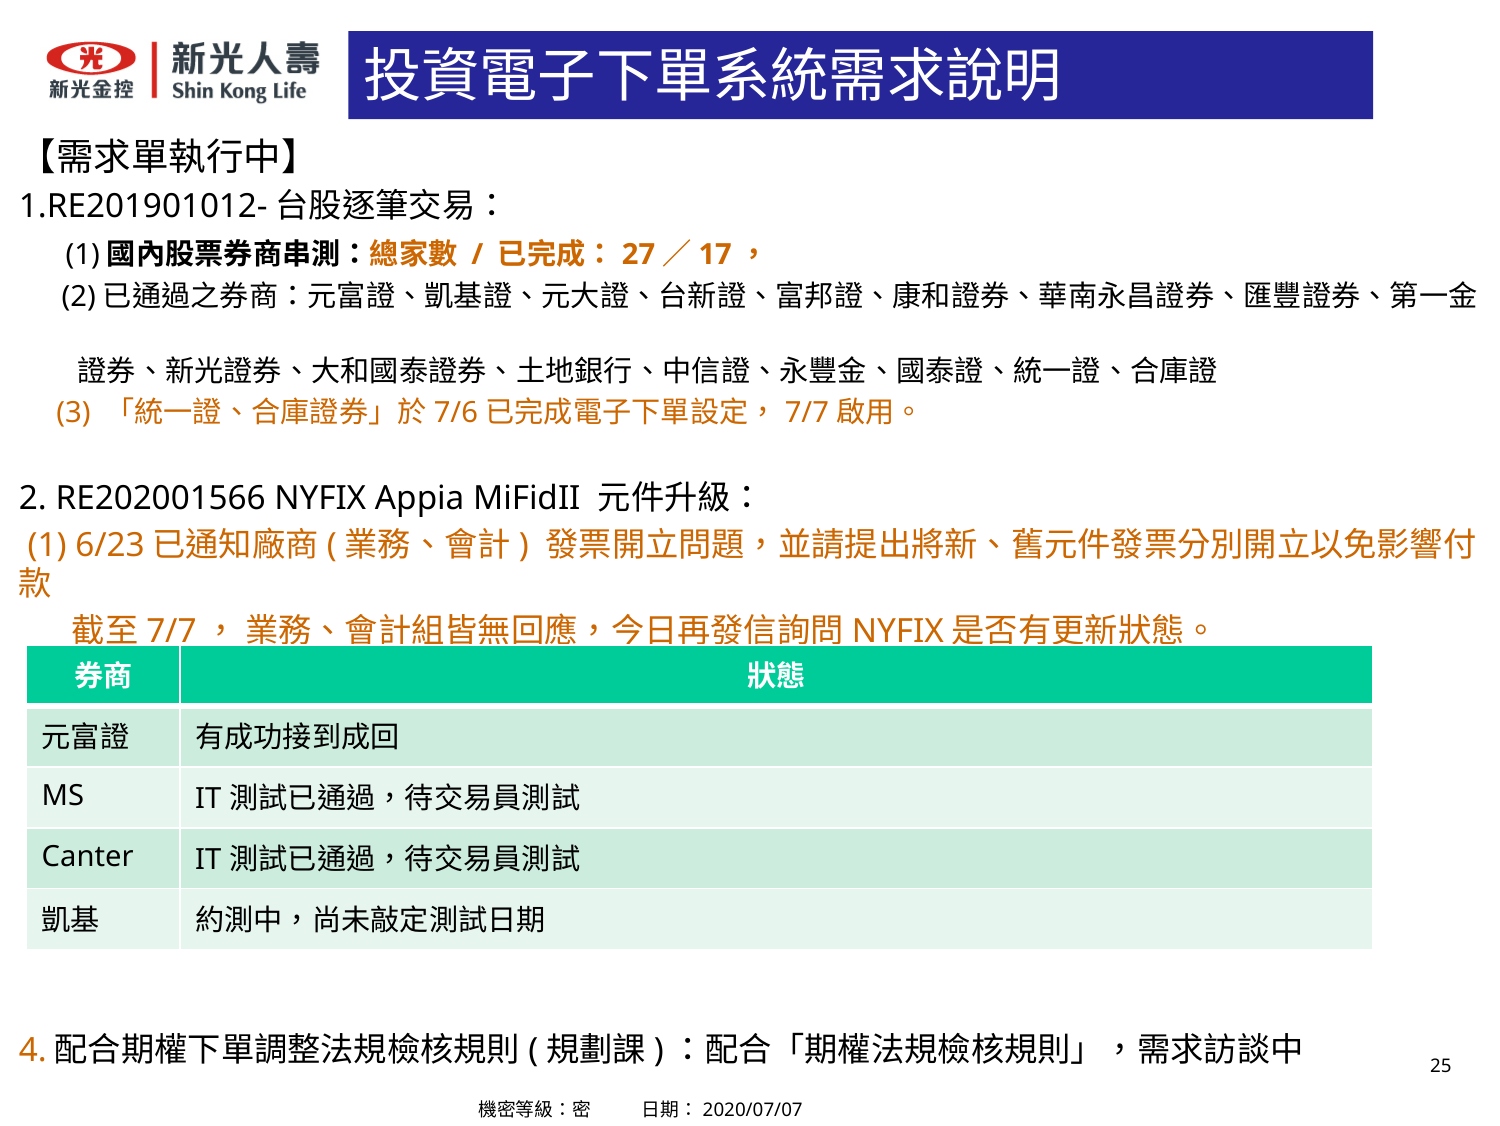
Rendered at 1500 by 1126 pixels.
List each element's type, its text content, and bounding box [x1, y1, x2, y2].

table_cell IT測試已通過，待交易員測試 [181, 768, 1372, 827]
table_cell 有成功接到成回 [181, 709, 1372, 766]
picture [0, 0, 1500, 1126]
table_cell 凱基 [27, 889, 179, 949]
table_cell 約測中，尚未敲定測試日期 [181, 889, 1372, 949]
table_cell 元富證 [27, 709, 179, 766]
table_header 狀態 [181, 646, 1372, 703]
table_header 券商 [27, 646, 179, 703]
title 投資電子下單系統需求說明 [348, 30, 1374, 120]
list 【需求單執行中】 1.RE201901012-台股逐筆交易： (1)國內股票券商串測：總家數 / 已完成：27／17， (2)已通過之券商：元富證、凱基證、元大證、台新證、富邦證、康和證券、華南永昌證券、匯豐證券、第一金 證券、新光證券、大和國泰證券、土地銀行、中信證、永豐金、國泰證、統一證、合庫證 (3) 「統一證、合庫證券」於7/6已完成電子下單設定，7/7啟用。 2. RE202001566 NYFIX Appia MiFidII 元件升級： (1) 6/23已通知廠商(業務、會計) 發票開立問題，並請提出將新、舊元件發票分別開立以免影響付款 截至7/7， 業務、會計組皆無回應，今日再發信詢問NYFIX是否有更新狀態。 (2) 7/6 Middleware成功接到成回，約券商執行個案測試。 4.配合期權下單調整法規檢核規則(規劃課)：配合「期權法規檢核規則」，需求訪談中 [3, 125, 1500, 729]
table_cell Canter [27, 829, 179, 888]
table_cell MS [27, 768, 179, 827]
footer 機密等級：密 日期：2020/07/07 [478, 1078, 1500, 1126]
table_cell IT測試已通過，待交易員測試 [181, 829, 1372, 888]
